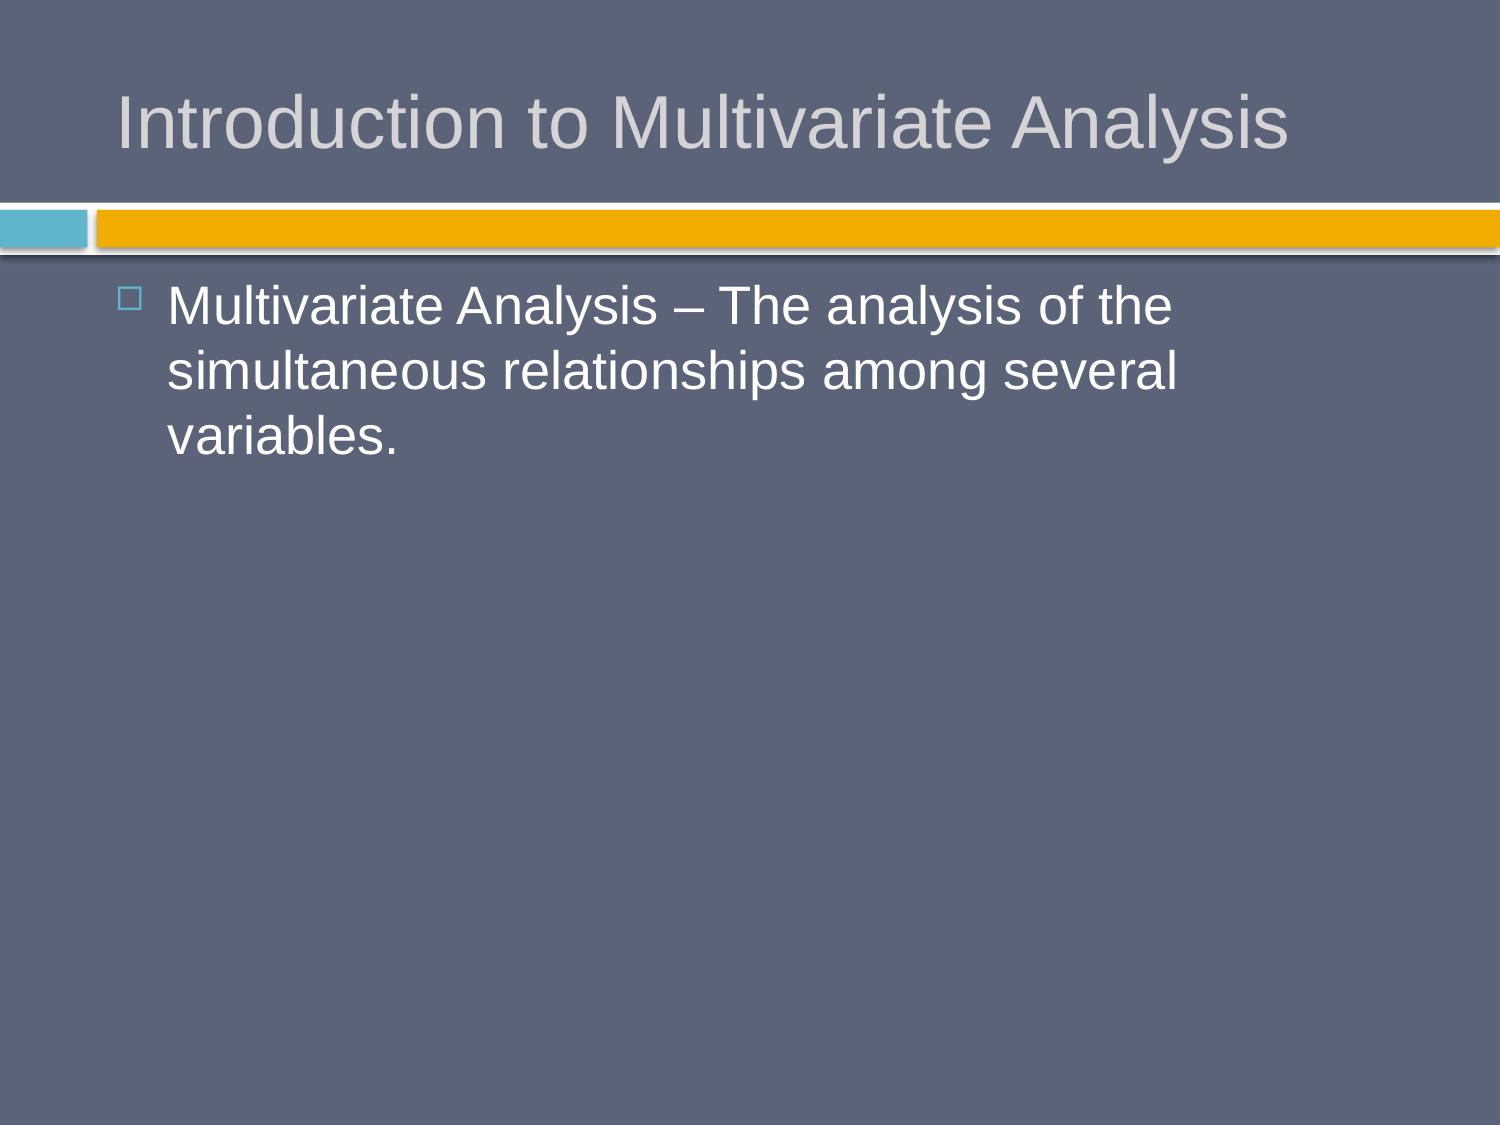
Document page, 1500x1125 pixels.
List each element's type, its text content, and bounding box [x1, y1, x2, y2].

list Multivariate Analysis – The analysis of the simultaneous relationships among several variables. [100, 262, 1439, 1001]
title Introduction to Multivariate Analysis [100, 37, 1439, 201]
